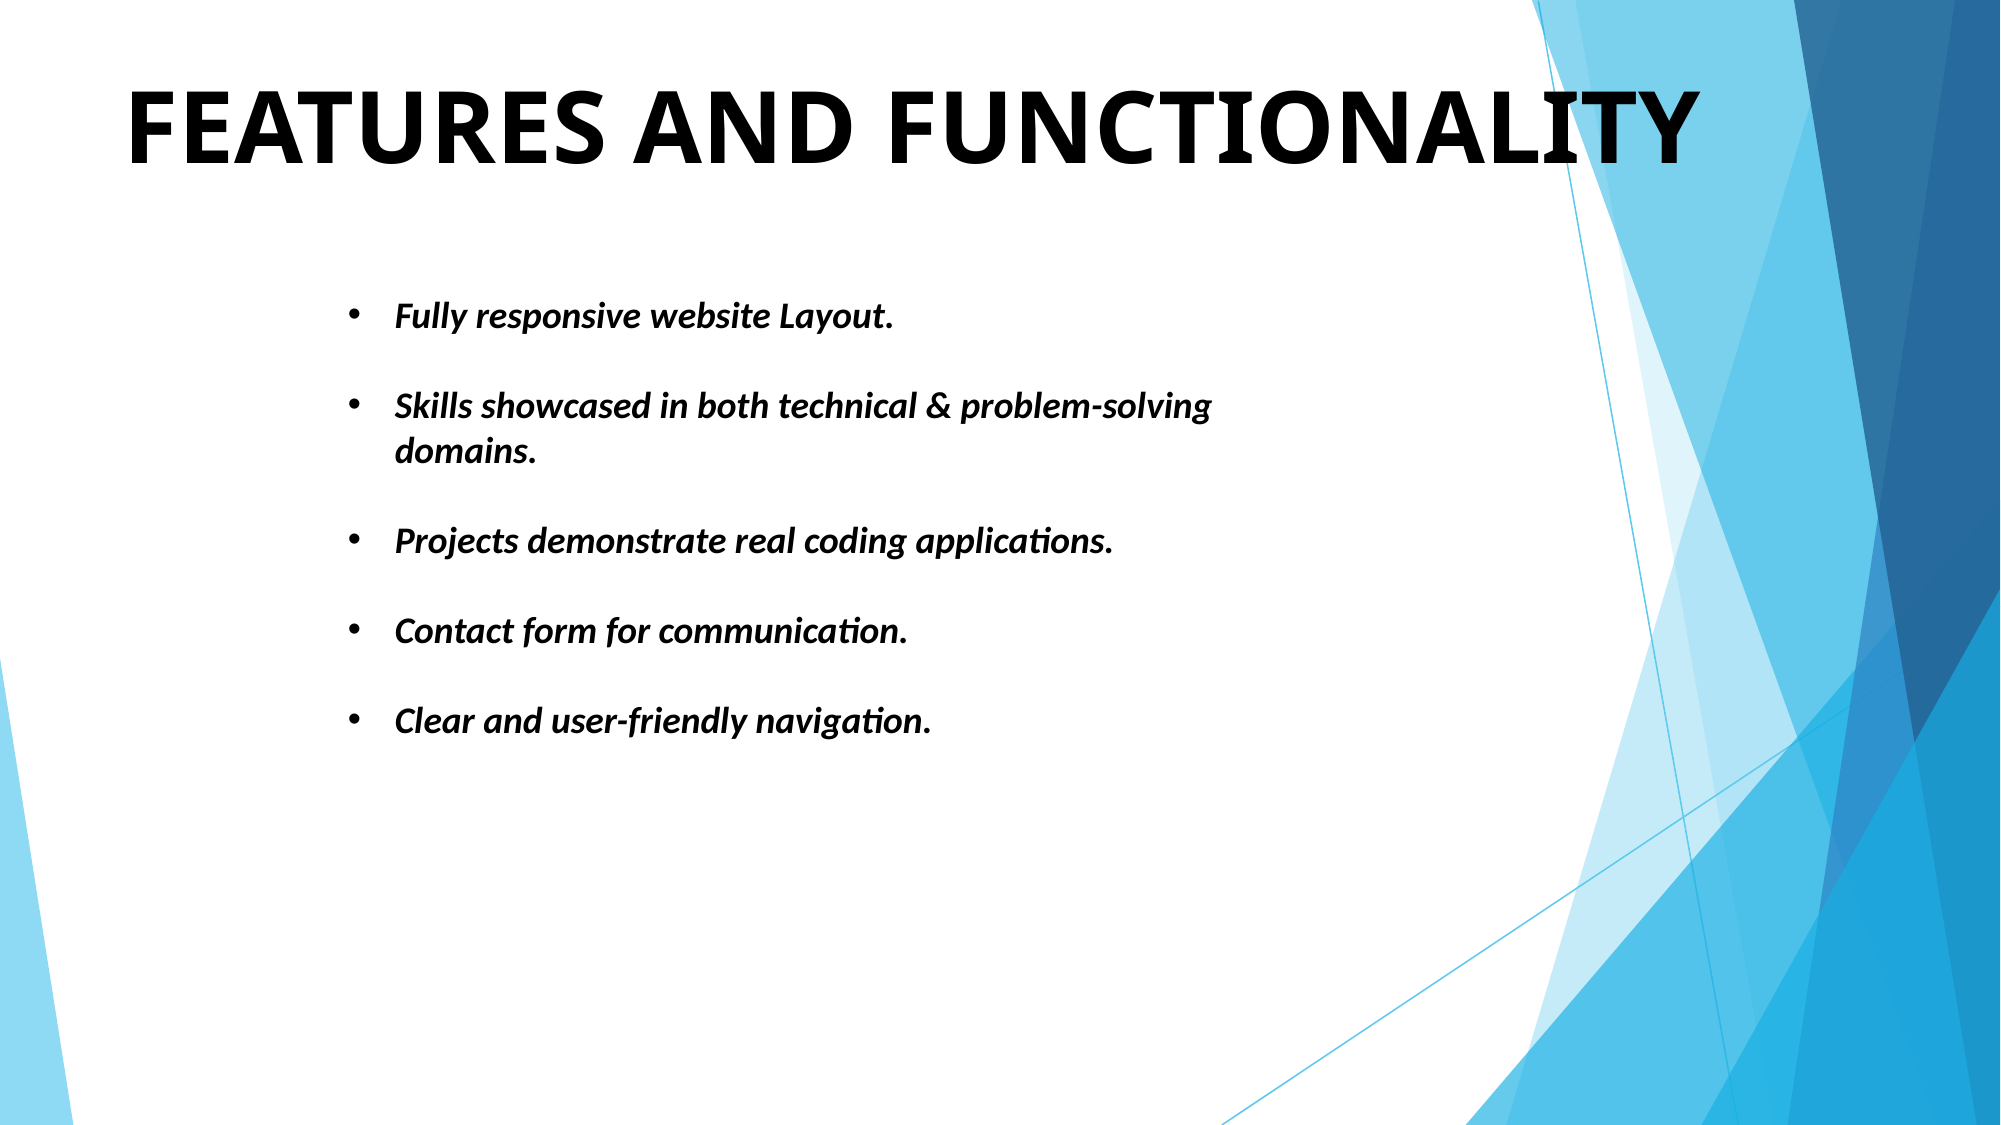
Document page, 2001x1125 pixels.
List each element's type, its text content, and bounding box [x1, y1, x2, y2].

title FEATURES AND FUNCTIONALITY [123, 63, 1877, 188]
text_box Fully responsive website Layout. Skills showcased in both technical & problem-solving domains. Projects demonstrate real coding applications. Contact form for communication. Clear and user-friendly navigation. [333, 283, 1335, 749]
